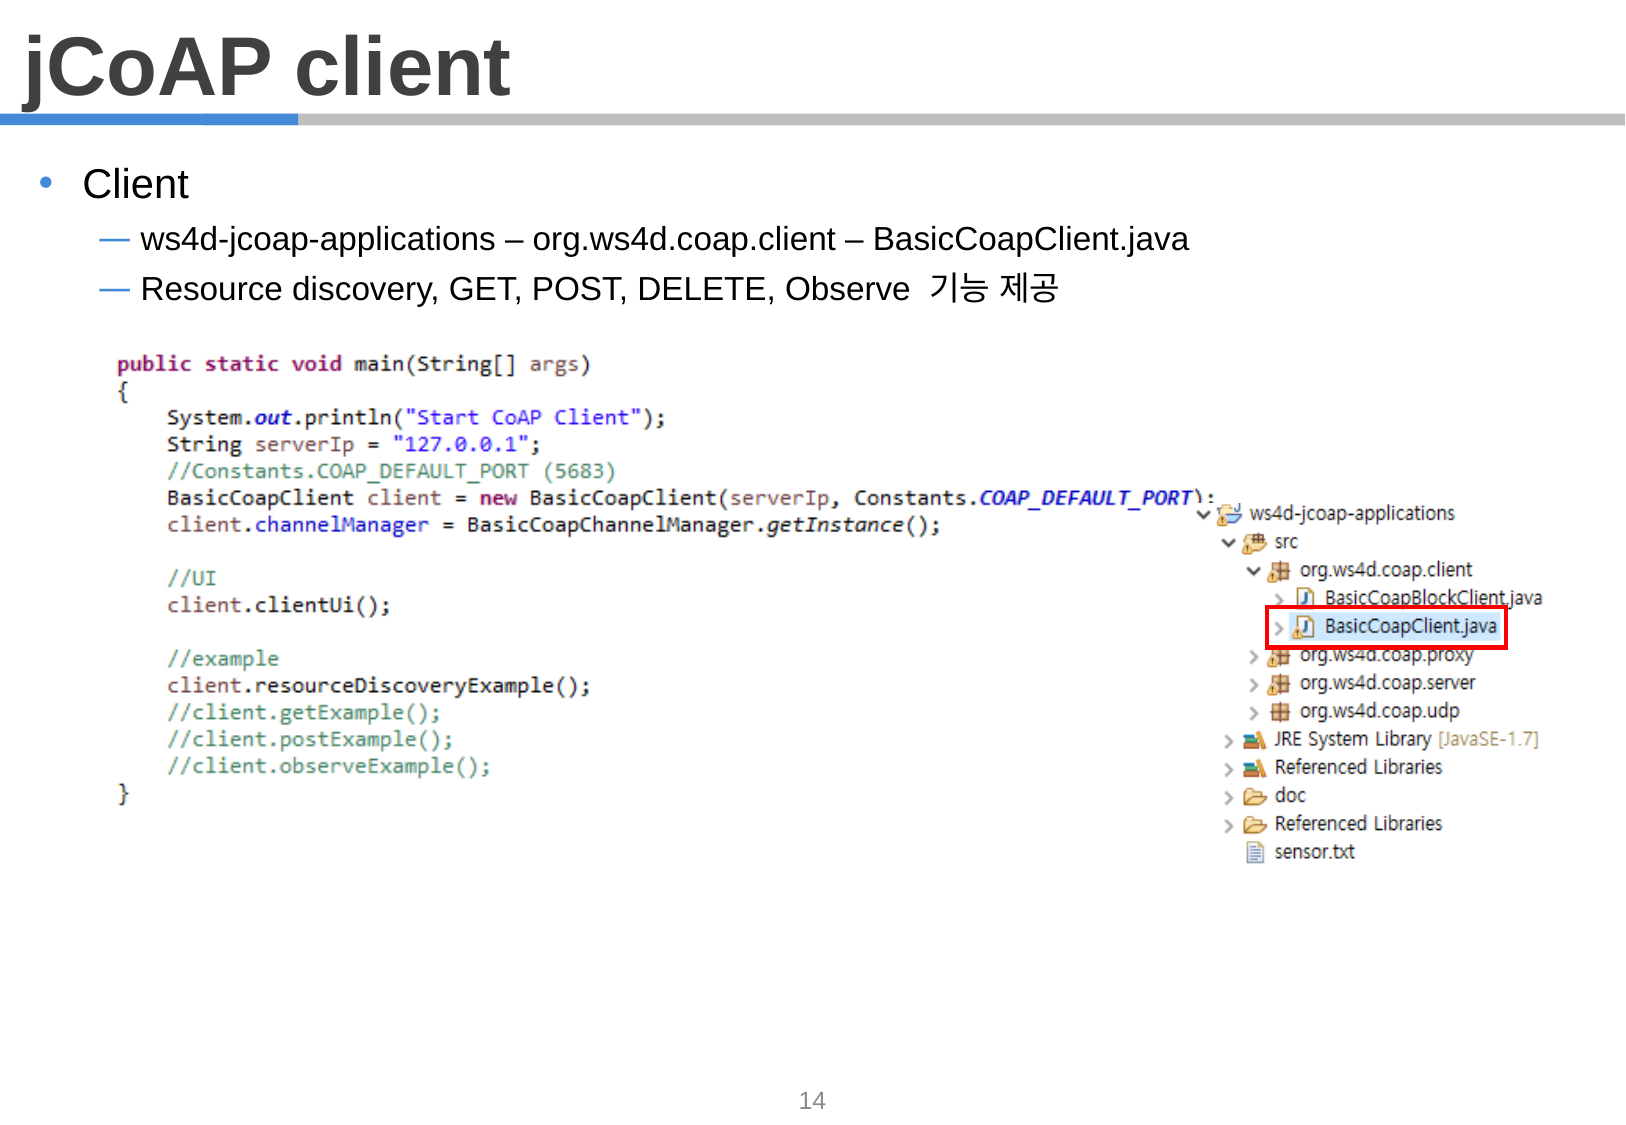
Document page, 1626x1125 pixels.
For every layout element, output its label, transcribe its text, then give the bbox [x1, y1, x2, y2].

text_box [1071, 455, 1625, 1125]
list jCoAP client [23, 23, 1096, 115]
slide_number 14 [629, 1069, 996, 1125]
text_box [1189, 503, 1604, 876]
list Client ws4d-jcoap-applications – org.ws4d.coap.client – BasicCoapClient.java Resource discovery, GET, POST, DELETE, Observe 기능 제공 [23, 149, 1604, 1102]
picture [112, 348, 1238, 818]
